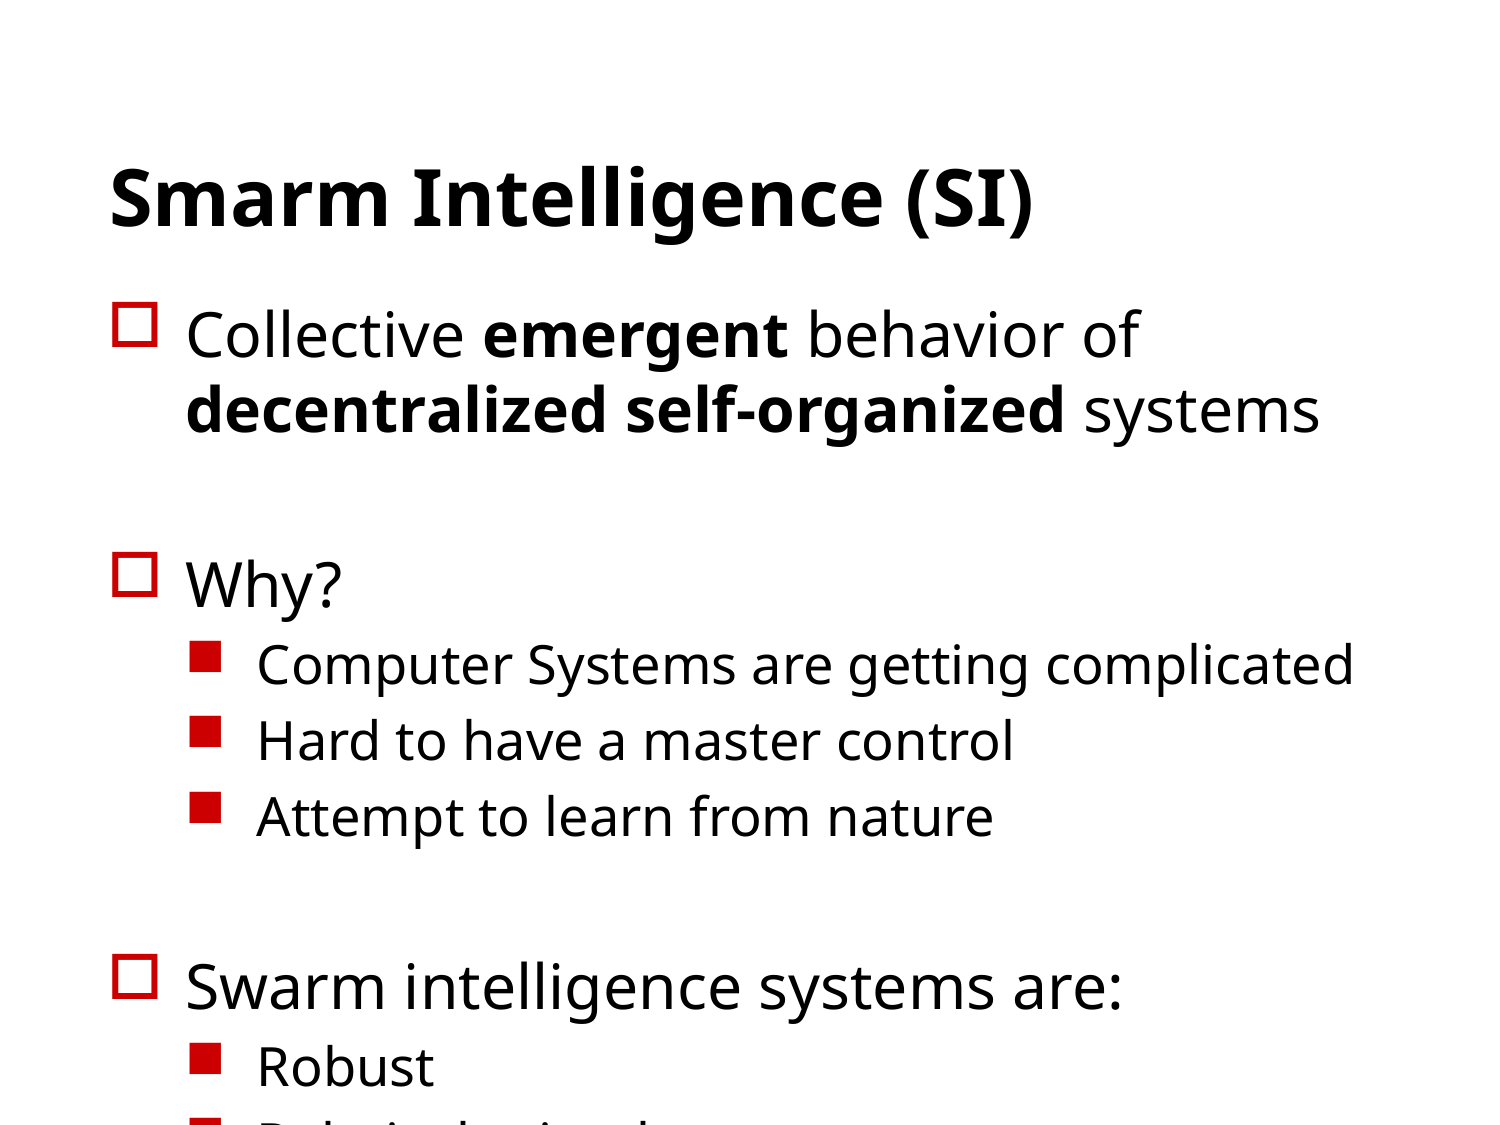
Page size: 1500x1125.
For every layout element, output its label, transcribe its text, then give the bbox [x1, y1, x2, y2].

list Collective emergent behavior of decentralized self-organized systems Why? Computer Systems are getting complicated Hard to have a master control Attempt to learn from nature Swarm intelligence systems are: Robust Relatively simple Decentralized [92, 287, 1406, 988]
title Smarm Intelligence (SI) [93, 49, 1407, 250]
